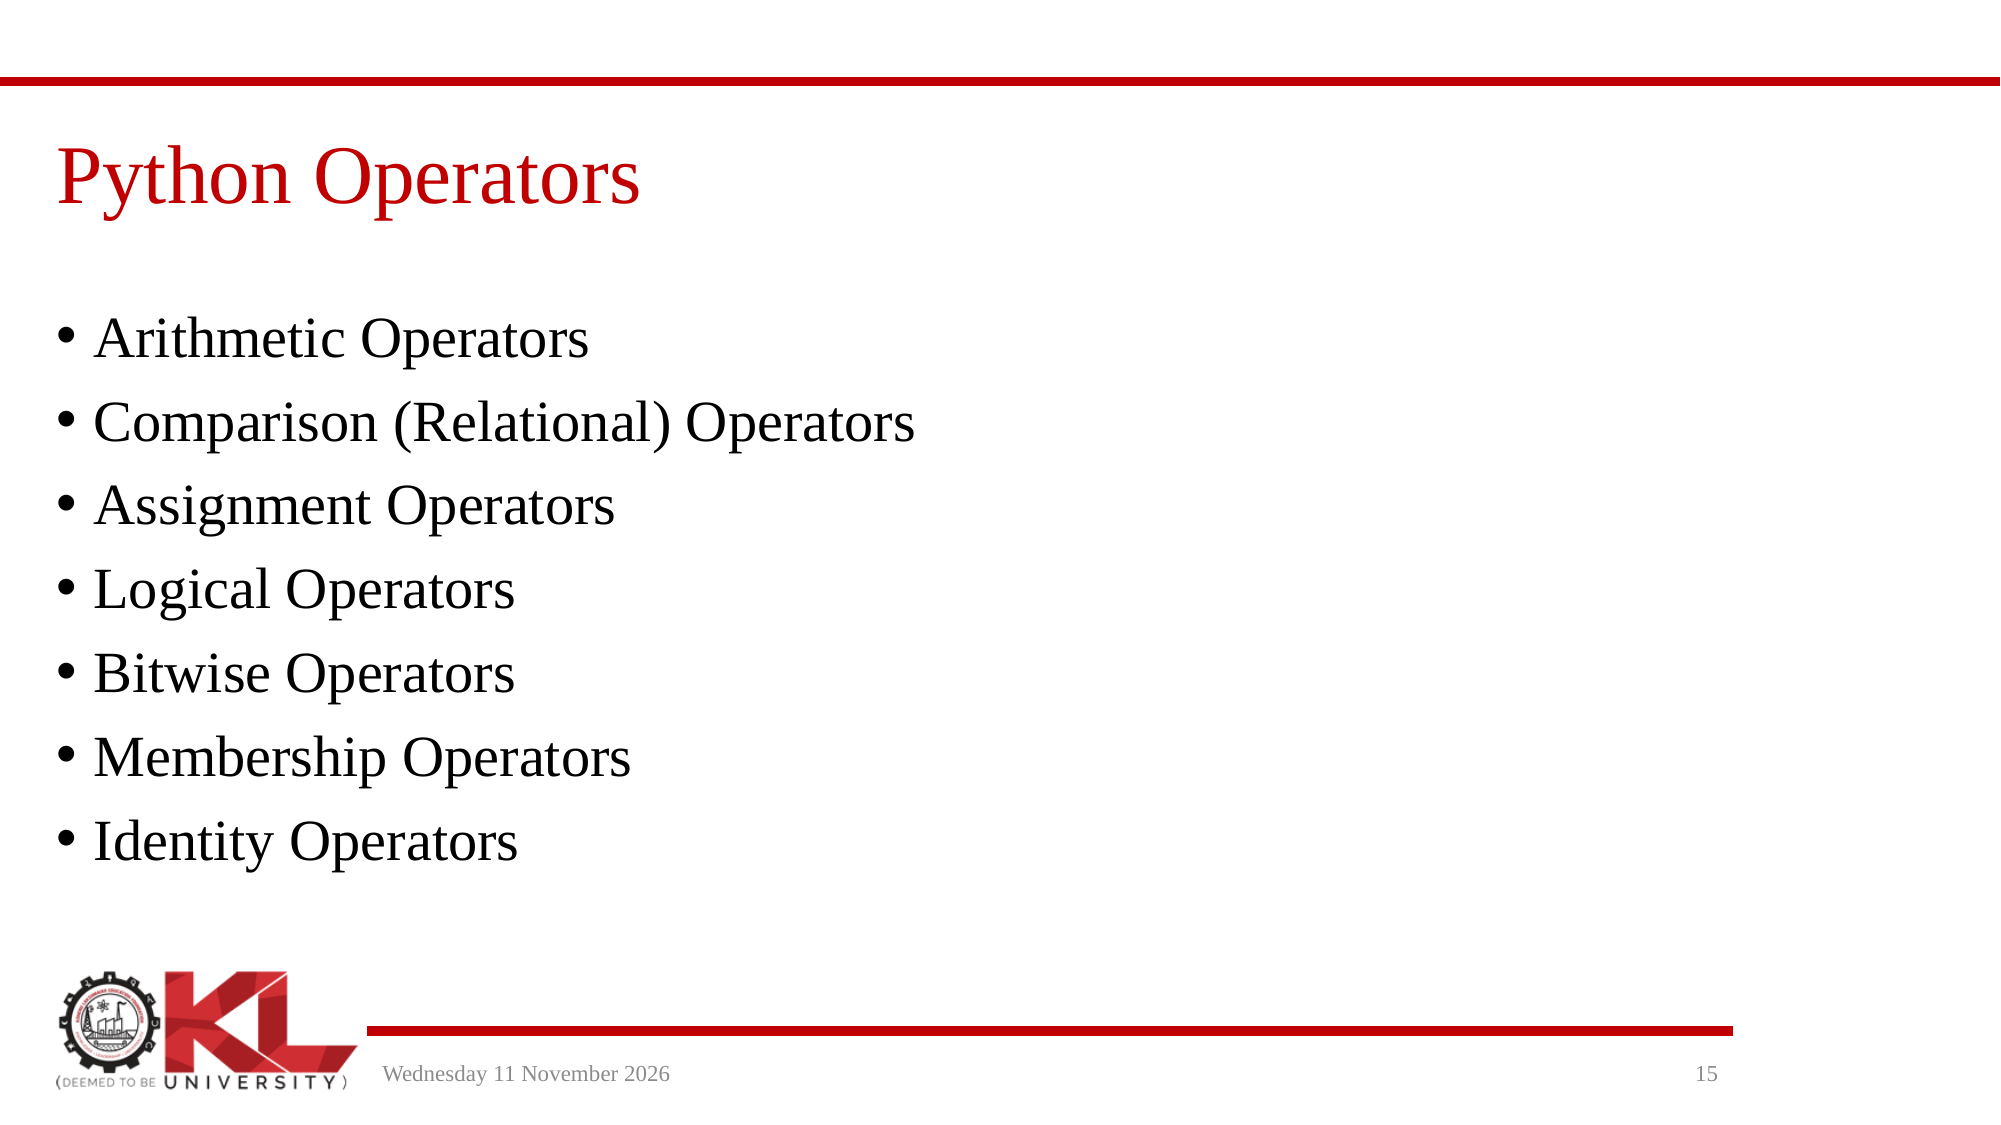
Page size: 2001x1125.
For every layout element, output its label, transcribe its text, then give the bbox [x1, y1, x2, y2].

picture [40, 962, 368, 1103]
title Python Operators [40, 81, 1963, 273]
slide_number 15 [1615, 1042, 1734, 1103]
list Arithmetic Operators Comparison (Relational) Operators Assignment Operators Logical Operators Bitwise Operators Membership Operators Identity Operators [40, 299, 1963, 933]
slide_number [367, 1042, 706, 1103]
